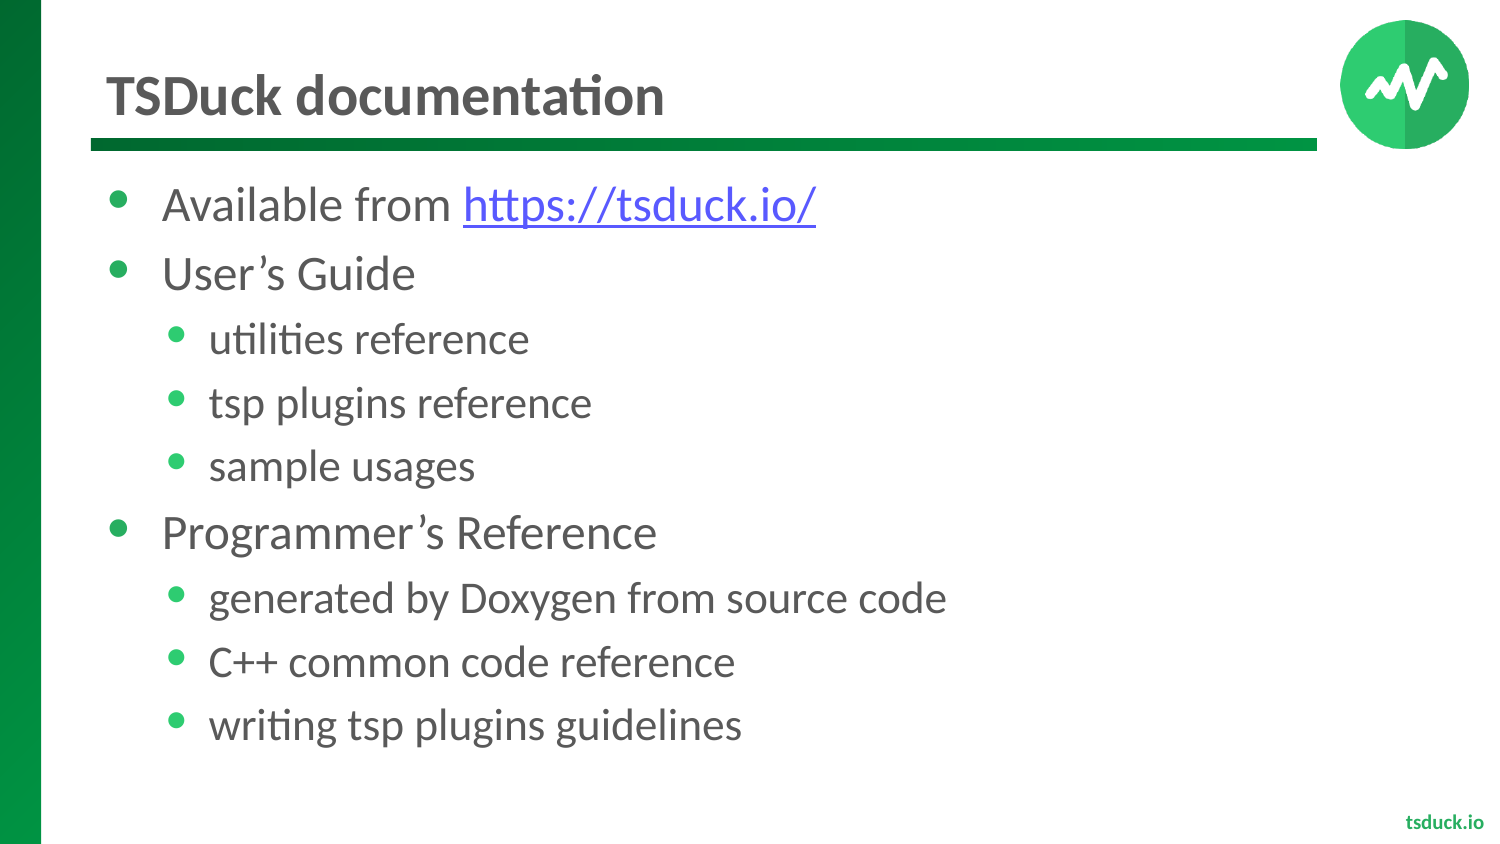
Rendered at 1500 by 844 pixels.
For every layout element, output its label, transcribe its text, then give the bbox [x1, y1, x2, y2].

picture [1340, 20, 1469, 149]
title TSDuck documentation [91, 38, 1333, 146]
list Available from https://tsduck.io/ User’s Guide utilities reference tsp plugins reference sample usages Programmer’s Reference generated by Doxygen from source code C++ common code reference writing tsp plugins guidelines [91, 164, 1454, 759]
